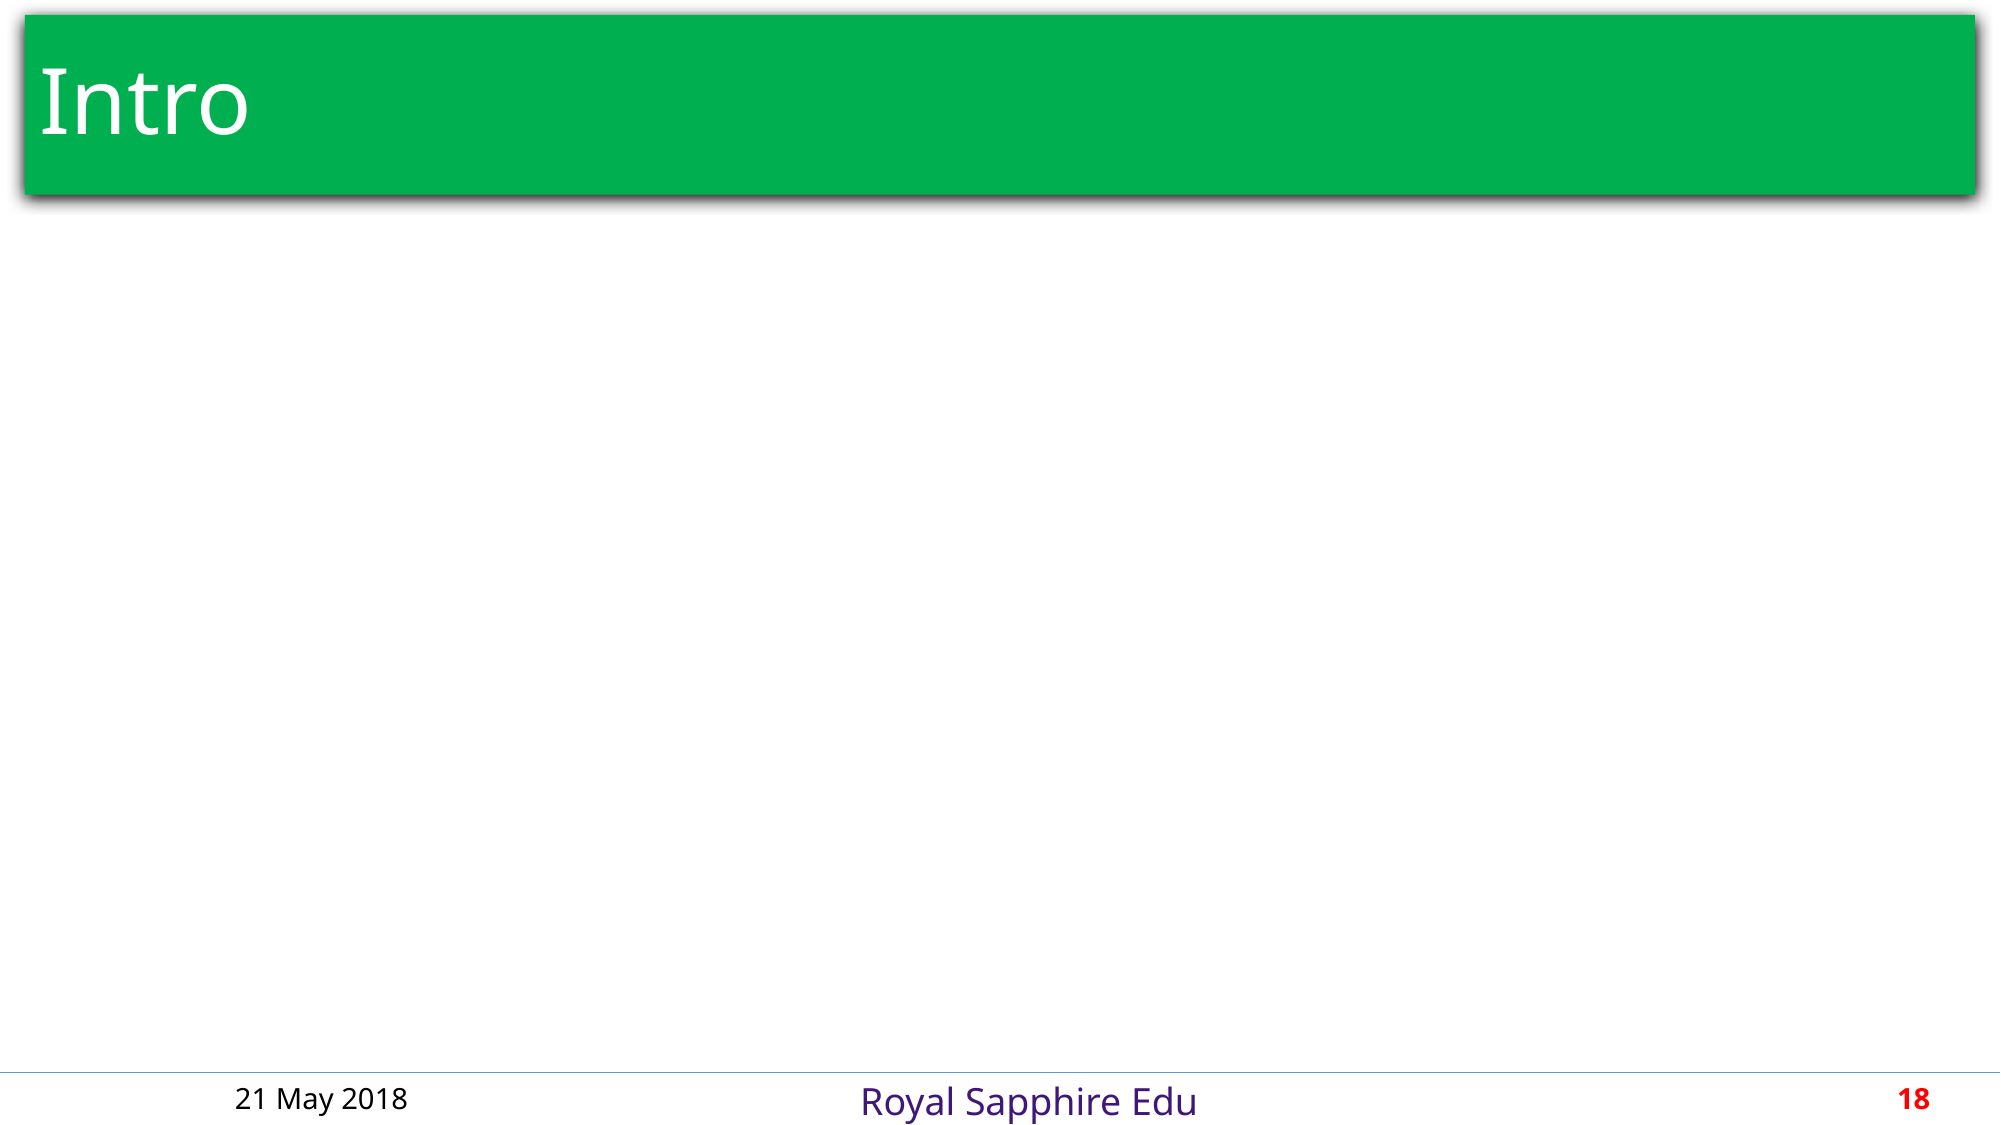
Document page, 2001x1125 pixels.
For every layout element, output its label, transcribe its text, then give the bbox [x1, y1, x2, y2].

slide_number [220, 1072, 671, 1115]
slide_number 18 [1495, 1072, 1946, 1115]
title Intro [24, 14, 1975, 195]
